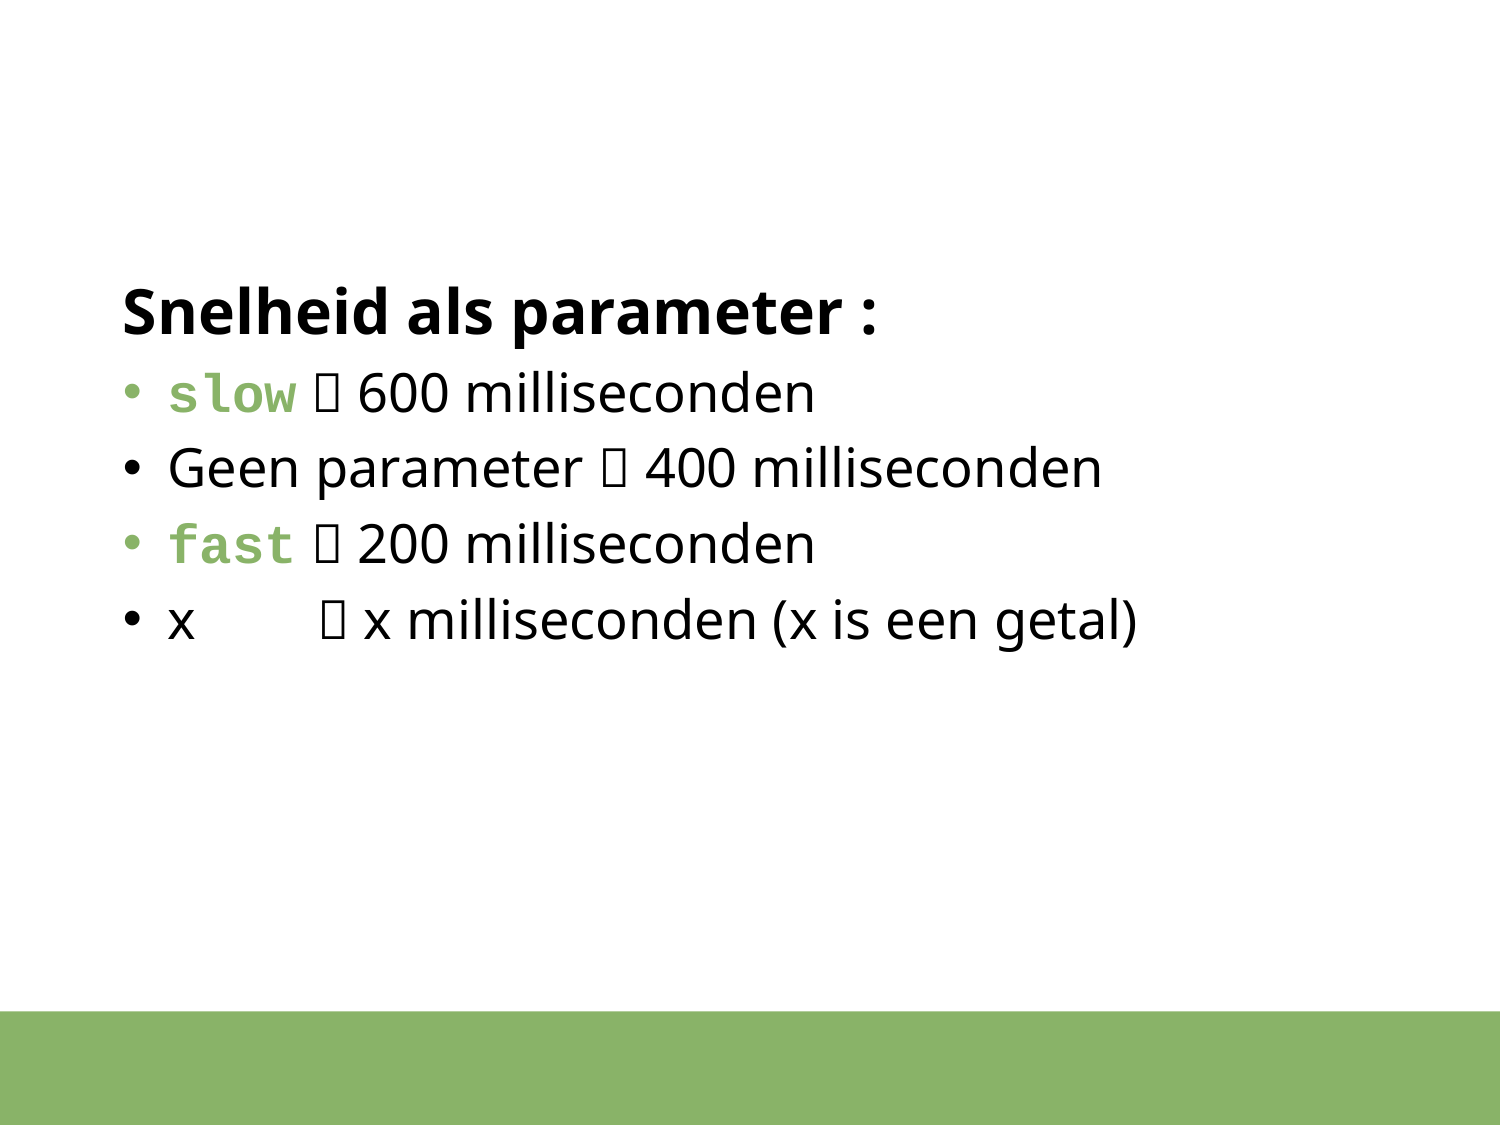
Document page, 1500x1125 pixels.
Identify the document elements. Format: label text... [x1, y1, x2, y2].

list Snelheid als parameter : slow  600 milliseconden Geen parameter  400 milliseconden fast  200 milliseconden x  x milliseconden (x is een getal) [107, 249, 1425, 993]
